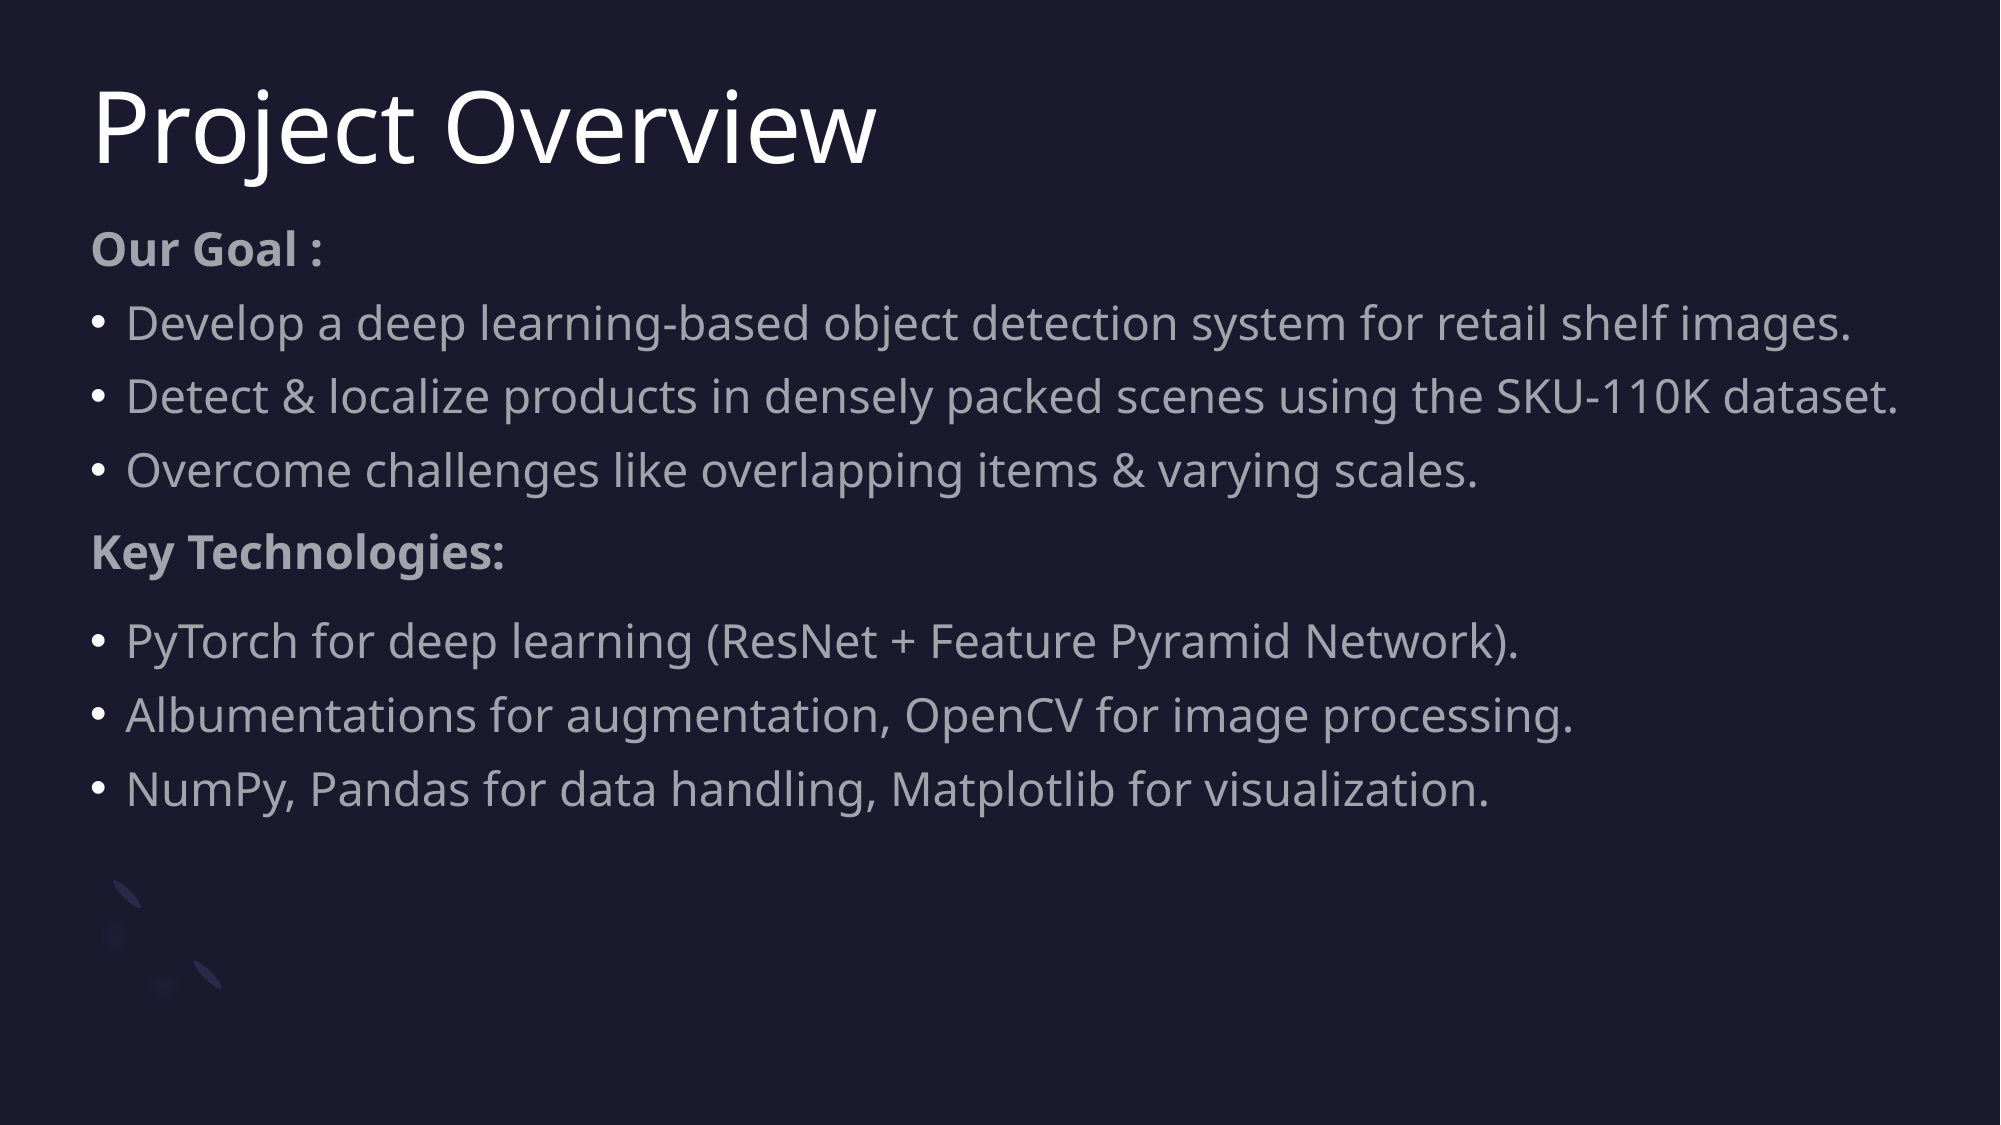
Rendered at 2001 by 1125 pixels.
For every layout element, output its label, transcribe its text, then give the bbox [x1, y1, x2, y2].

title Project Overview [90, 77, 1910, 213]
list Our Goal : Develop a deep learning-based object detection system for retail shelf images. Detect & localize products in densely packed scenes using the SKU-110K dataset. Overcome challenges like overlapping items & varying scales. Key Technologies: PyTorch for deep learning (ResNet + Feature Pyramid Network). Albumentations for augmentation, OpenCV for image processing. NumPy, Pandas for data handling, Matplotlib for visualization. [90, 213, 1910, 867]
